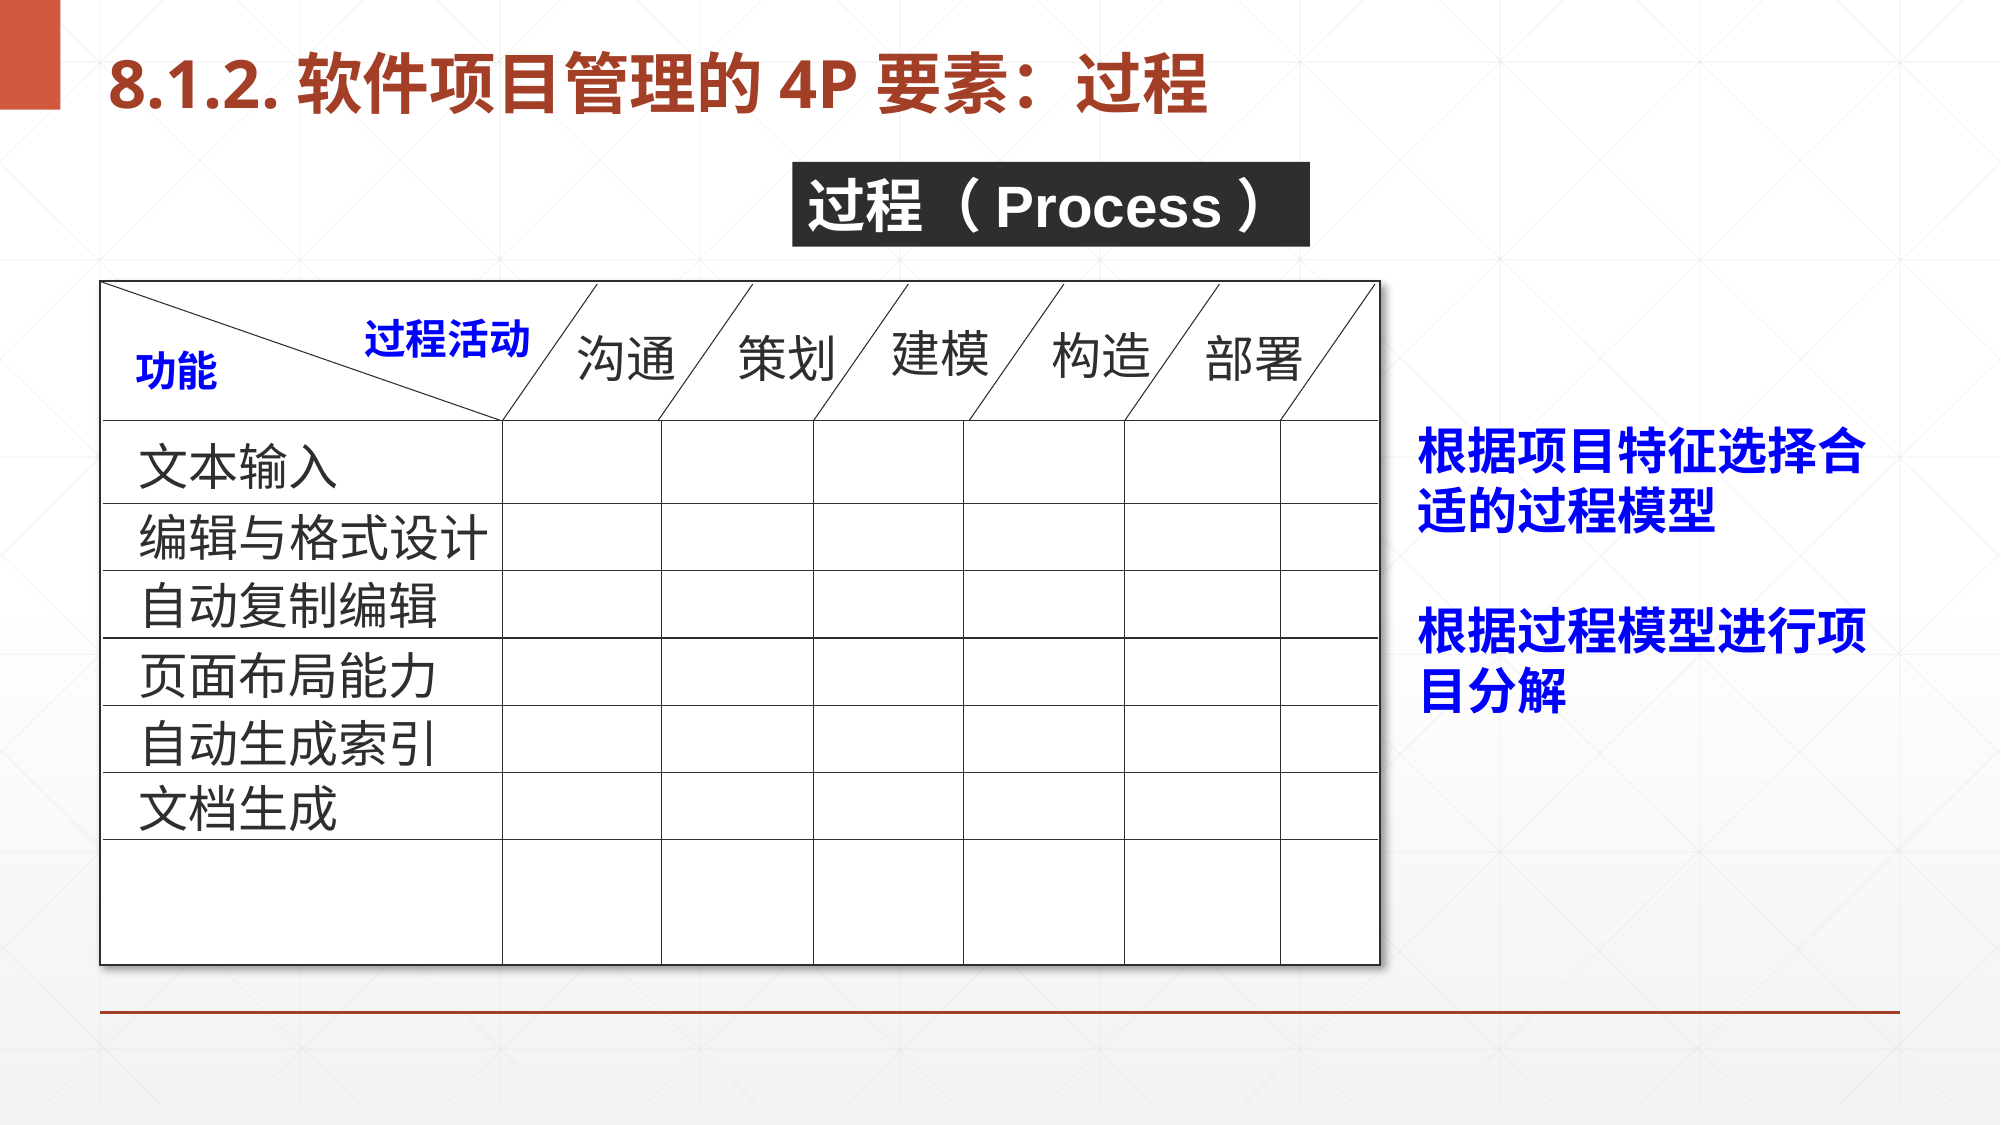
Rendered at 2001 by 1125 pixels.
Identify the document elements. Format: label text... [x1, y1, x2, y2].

text_box [99, 280, 1381, 966]
text_box 部署 [1220, 320, 1280, 395]
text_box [658, 284, 753, 421]
text_box 自动生成索引 [123, 706, 454, 772]
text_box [969, 284, 1064, 421]
text_box 文档生成 [123, 773, 354, 839]
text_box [813, 284, 909, 421]
text_box 沟通 [598, 320, 658, 395]
text_box 编辑与格式设计 [124, 504, 502, 570]
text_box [1280, 284, 1375, 421]
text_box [1124, 284, 1220, 421]
title 8.1.2.软件项目管理的4P要素：过程 [93, 10, 1883, 121]
text_box 文档生成 [123, 840, 354, 845]
text_box 构造 [1064, 317, 1124, 393]
text_box 建模 [909, 314, 969, 390]
text_box 自动生成索引 [354, 773, 454, 780]
text_box 根据项目特征选择合适的过程模型 根据过程模型进行项目分解 [1402, 411, 1912, 727]
text_box 过程（Process） [792, 161, 1310, 247]
text_box 自动复制编辑 [123, 566, 454, 570]
text_box 页面布局能力 [123, 639, 454, 705]
text_box 编辑与格式设计 [124, 499, 502, 503]
text_box 自动复制编辑 [123, 571, 454, 637]
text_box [99, 281, 500, 421]
text_box 策划 [753, 320, 813, 395]
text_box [502, 284, 598, 421]
text_box 文本输入 [123, 428, 354, 503]
